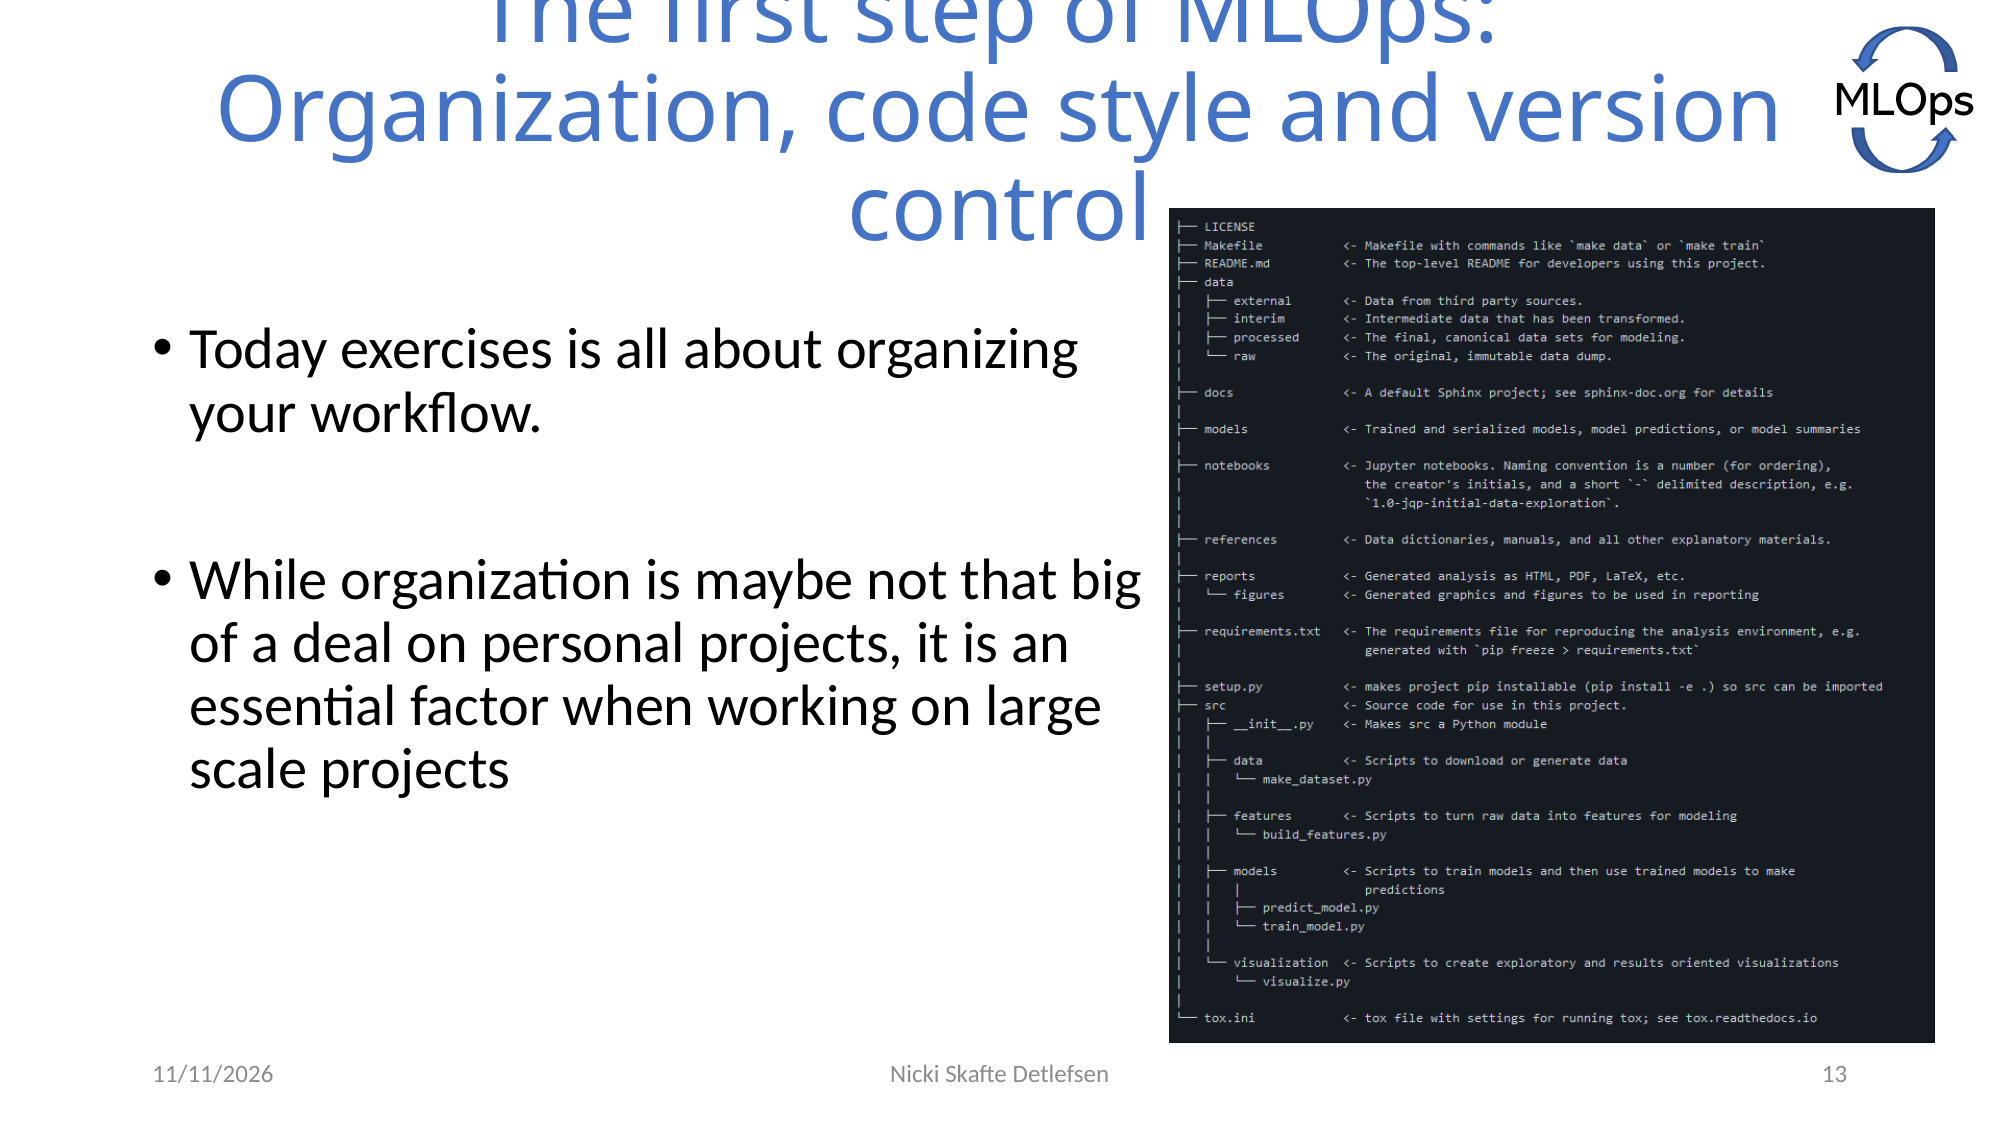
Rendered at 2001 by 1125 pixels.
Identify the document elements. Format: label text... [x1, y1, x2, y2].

footer Nicki Skafte Detlefsen [662, 1042, 1338, 1103]
title The first step of MLOps: Organization, code style and version control [137, 3, 1863, 220]
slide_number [137, 1042, 588, 1103]
picture [1863, 22, 1978, 180]
slide_number 13 [1412, 1043, 1863, 1103]
picture [1169, 208, 1935, 1043]
list Today exercises is all about organizing your workflow. While organization is maybe not that big of a deal on personal projects, it is an essential factor when working on large scale projects [137, 220, 1169, 1014]
